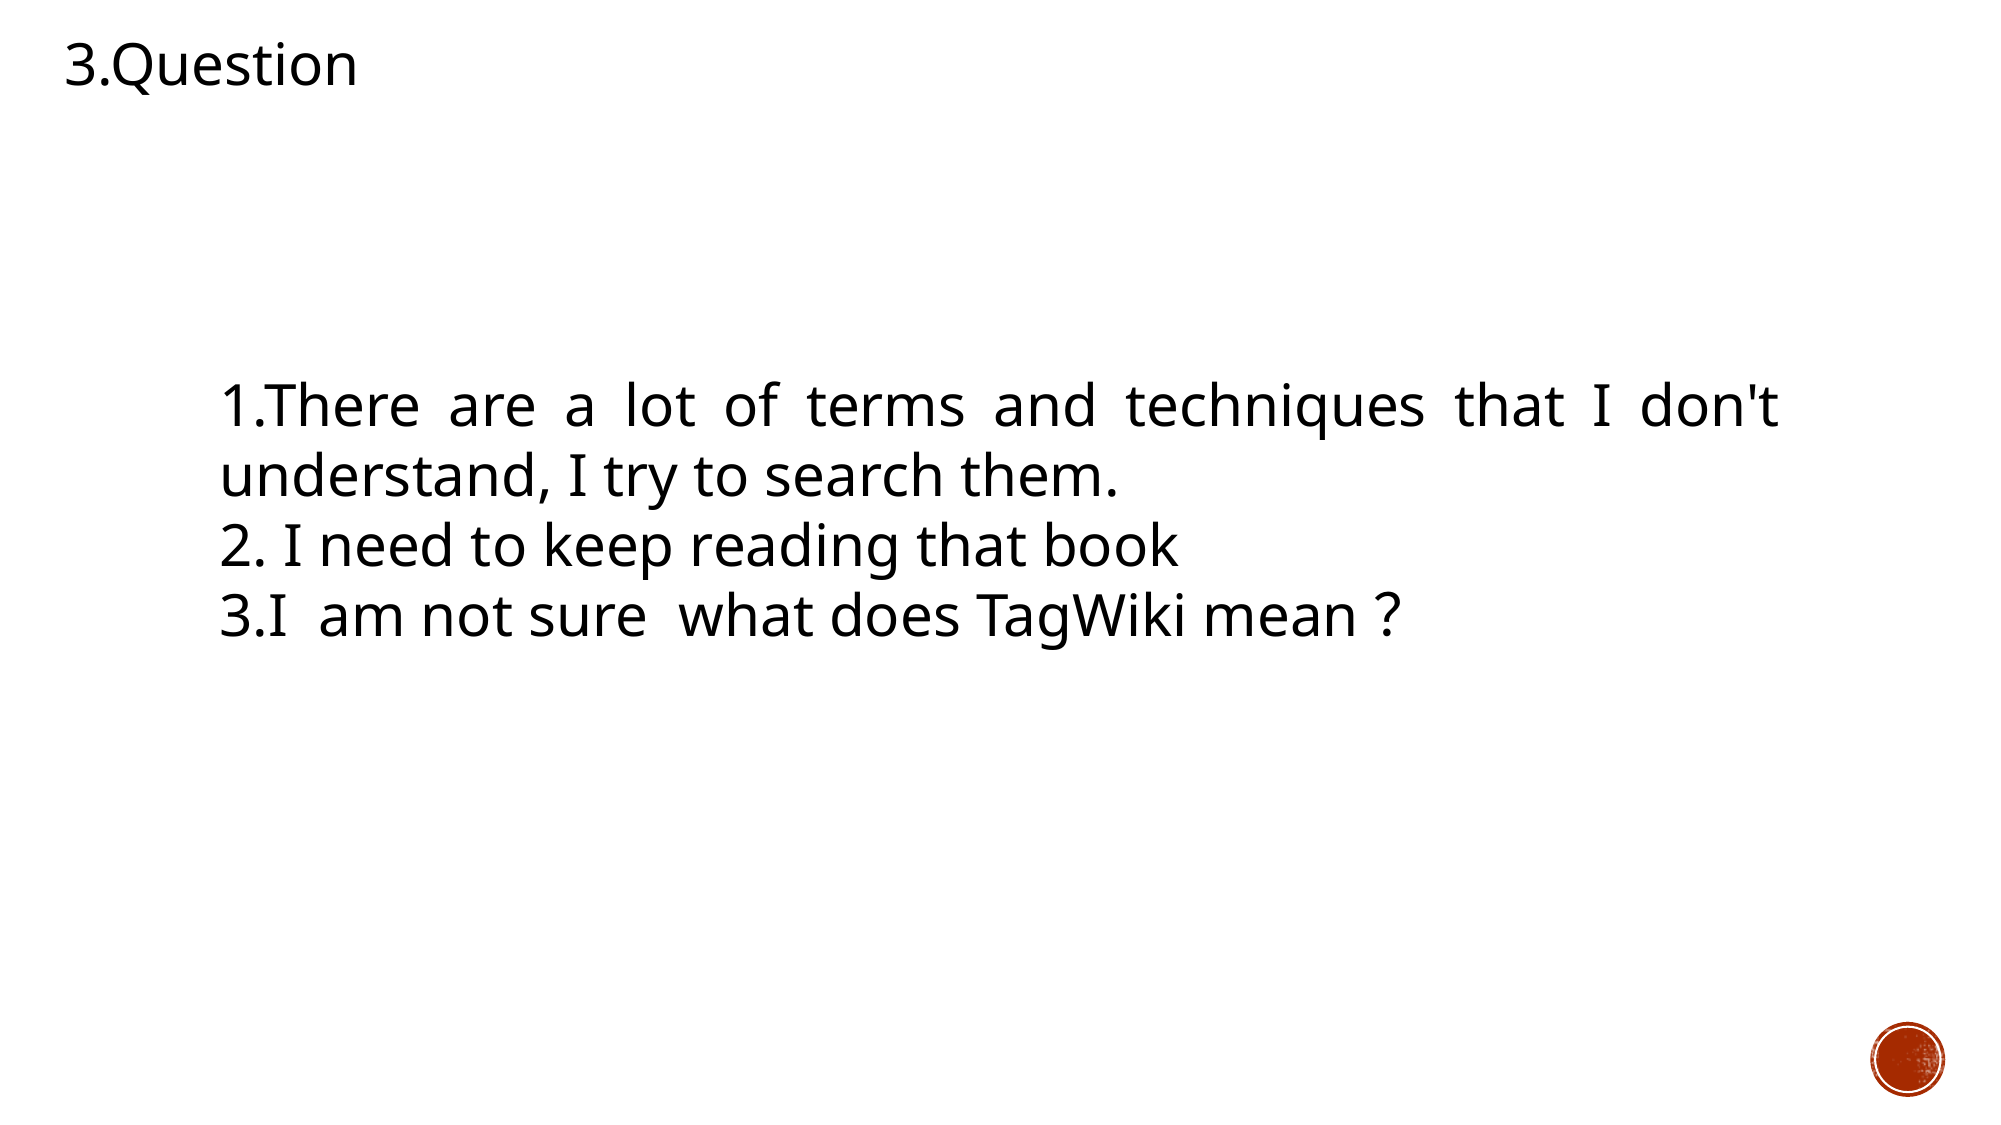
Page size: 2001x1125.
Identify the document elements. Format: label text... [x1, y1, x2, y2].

text_box 1.There are a lot of terms and techniques that I don't understand, I try to search them. 2. I need to keep reading that book 3.I am not sure what does TagWiki mean？ [204, 360, 1795, 656]
text_box 3.Question [49, 19, 685, 105]
